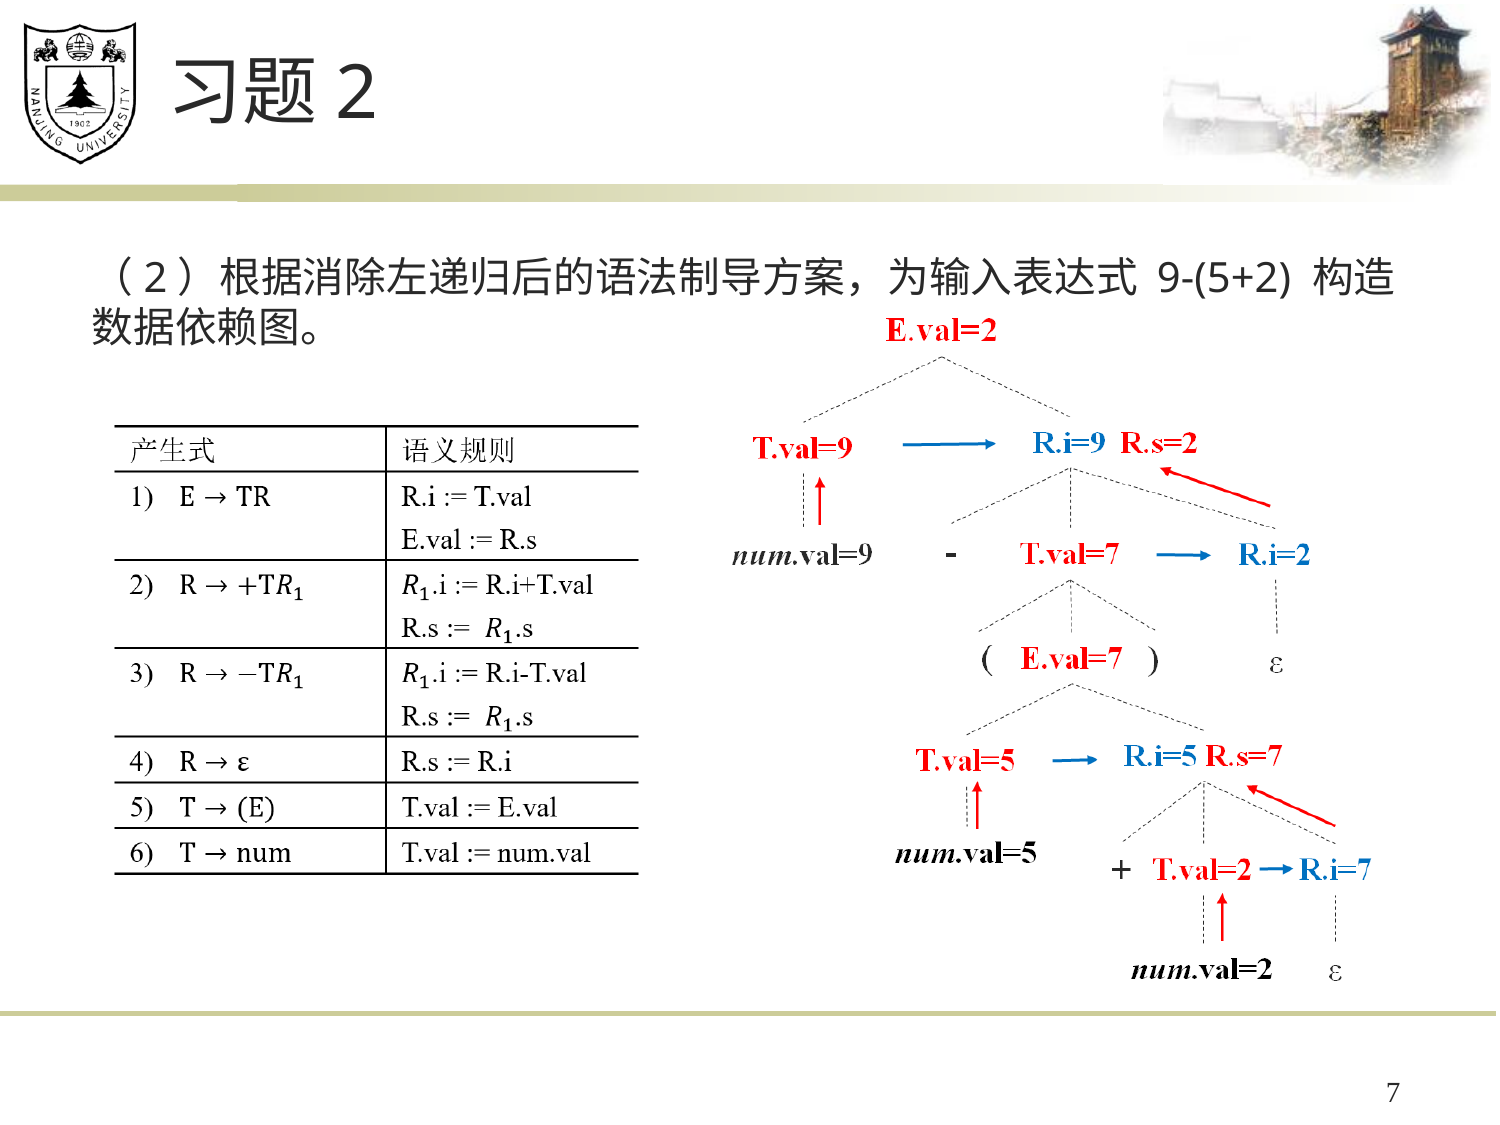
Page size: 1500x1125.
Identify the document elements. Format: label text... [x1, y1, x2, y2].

picture [0, 1011, 1496, 1016]
title 习题2 [152, 35, 1254, 141]
list （2）根据消除左递归后的语法制导方案，为输入表达式 9-(5+2) 构造数据依赖图。 [76, 243, 1413, 678]
picture [1163, 4, 1491, 185]
picture [17, 18, 143, 168]
picture [726, 314, 1376, 986]
picture [111, 422, 641, 878]
